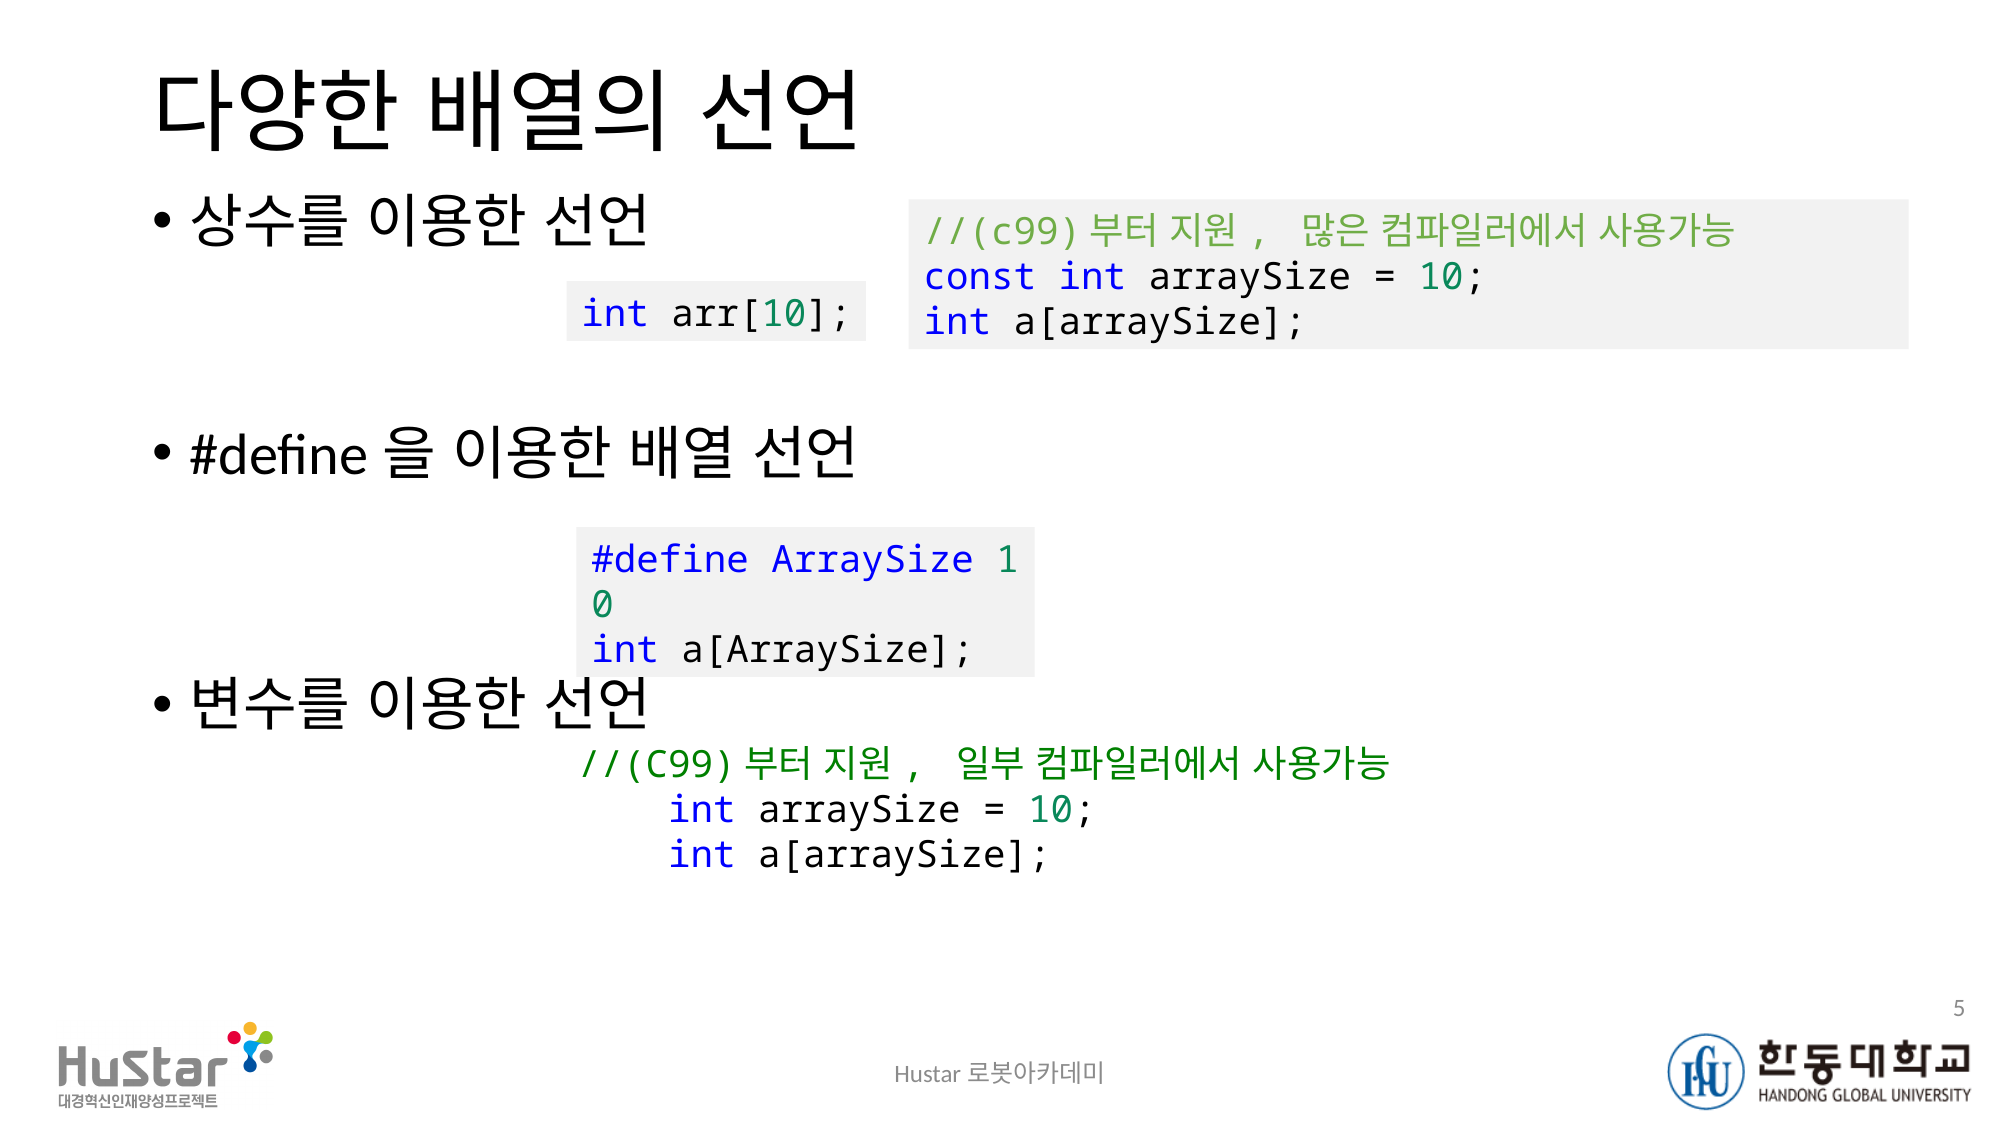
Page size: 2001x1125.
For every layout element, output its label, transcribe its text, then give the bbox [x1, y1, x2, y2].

picture [56, 1020, 274, 1110]
footer Hustar로봇아카데미 [662, 1042, 1338, 1103]
text_box int arr[10]; [566, 281, 866, 341]
text_box //(c99)부터 지원, 많은 컴파일러에서 사용가능 const int arraySize = 10; int a[arraySize]; [908, 199, 1909, 350]
picture [1666, 1030, 1981, 1113]
text_box //(C99)부터 지원, 일부 컴파일러에서 사용가능 int arraySize = 10; int a[arraySize]; [563, 732, 1564, 883]
title 다양한 배열의 선언 [137, 59, 1863, 172]
text_box #define ArraySize 10 int a[ArraySize]; [576, 527, 1035, 677]
list 상수를 이용한 선언 #define을 이용한 배열 선언 변수를 이용한 선언 [137, 184, 1863, 1014]
slide_number 5 [1887, 976, 1981, 1037]
